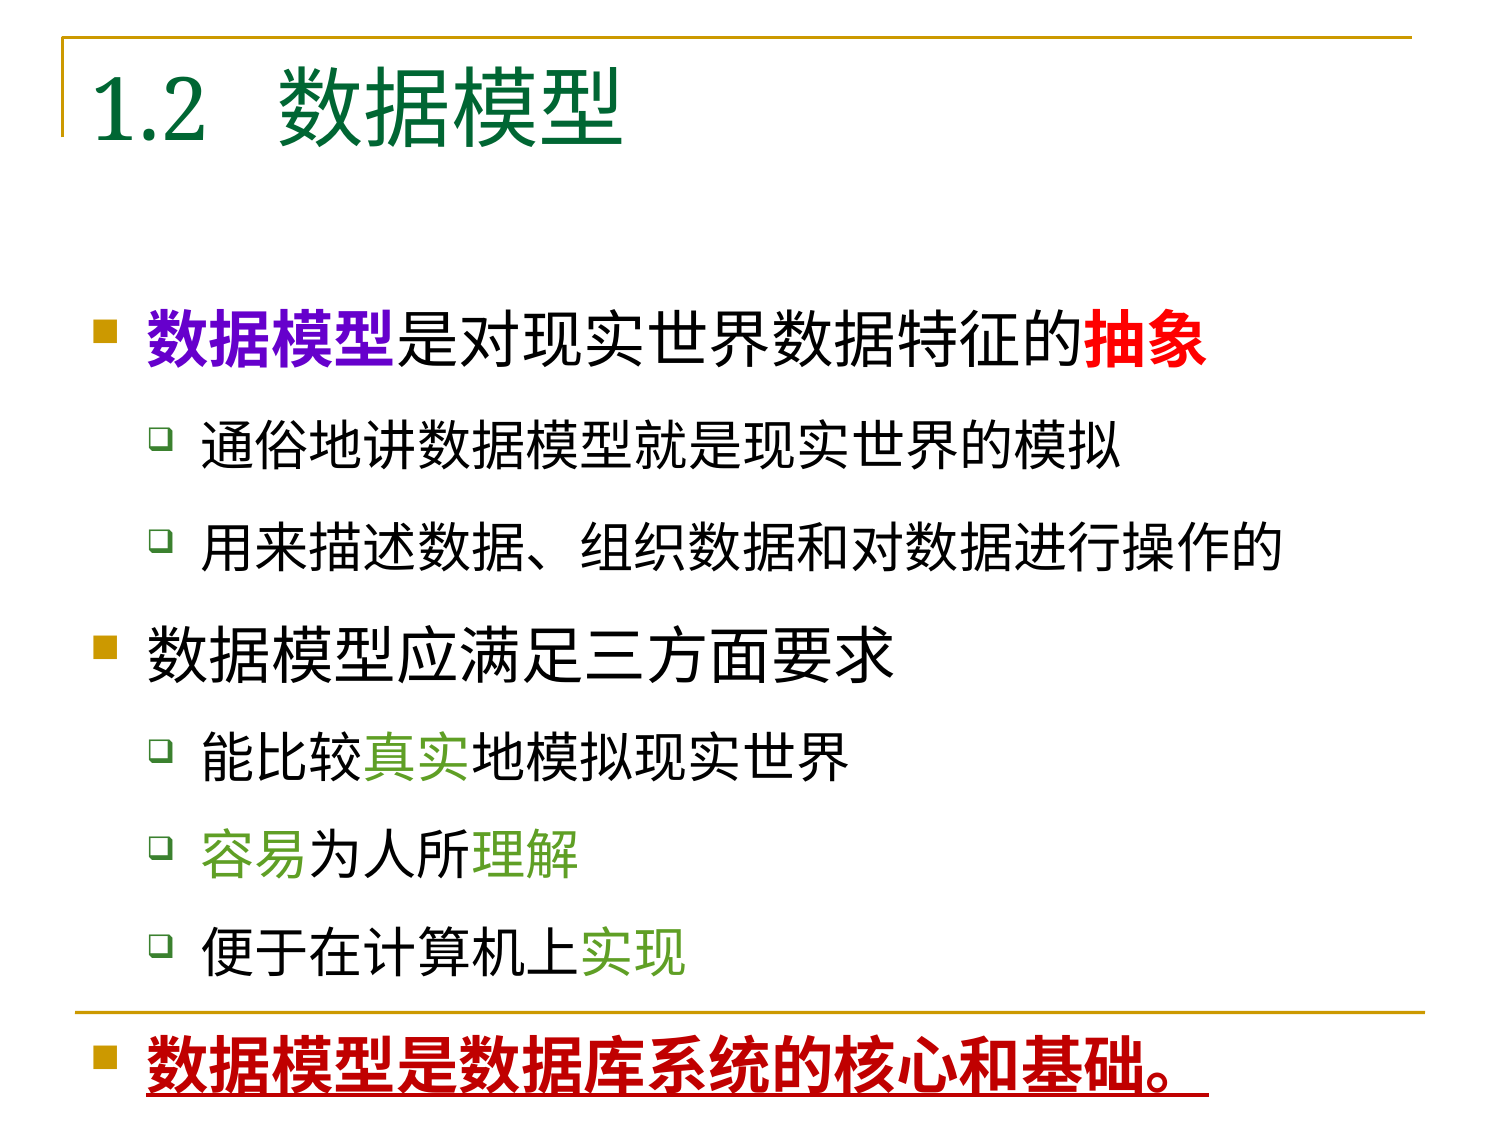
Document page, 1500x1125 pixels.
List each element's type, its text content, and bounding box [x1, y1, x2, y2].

title 1.2 数据模型 [74, 45, 1426, 233]
list 数据模型是对现实世界数据特征的抽象 通俗地讲数据模型就是现实世界的模拟 用来描述数据、组织数据和对数据进行操作的 数据模型应满足三方面要求 能比较真实地模拟现实世界 容易为人所理解 便于在计算机上实现 数据模型是数据库系统的核心和基础。 [74, 262, 1426, 1006]
